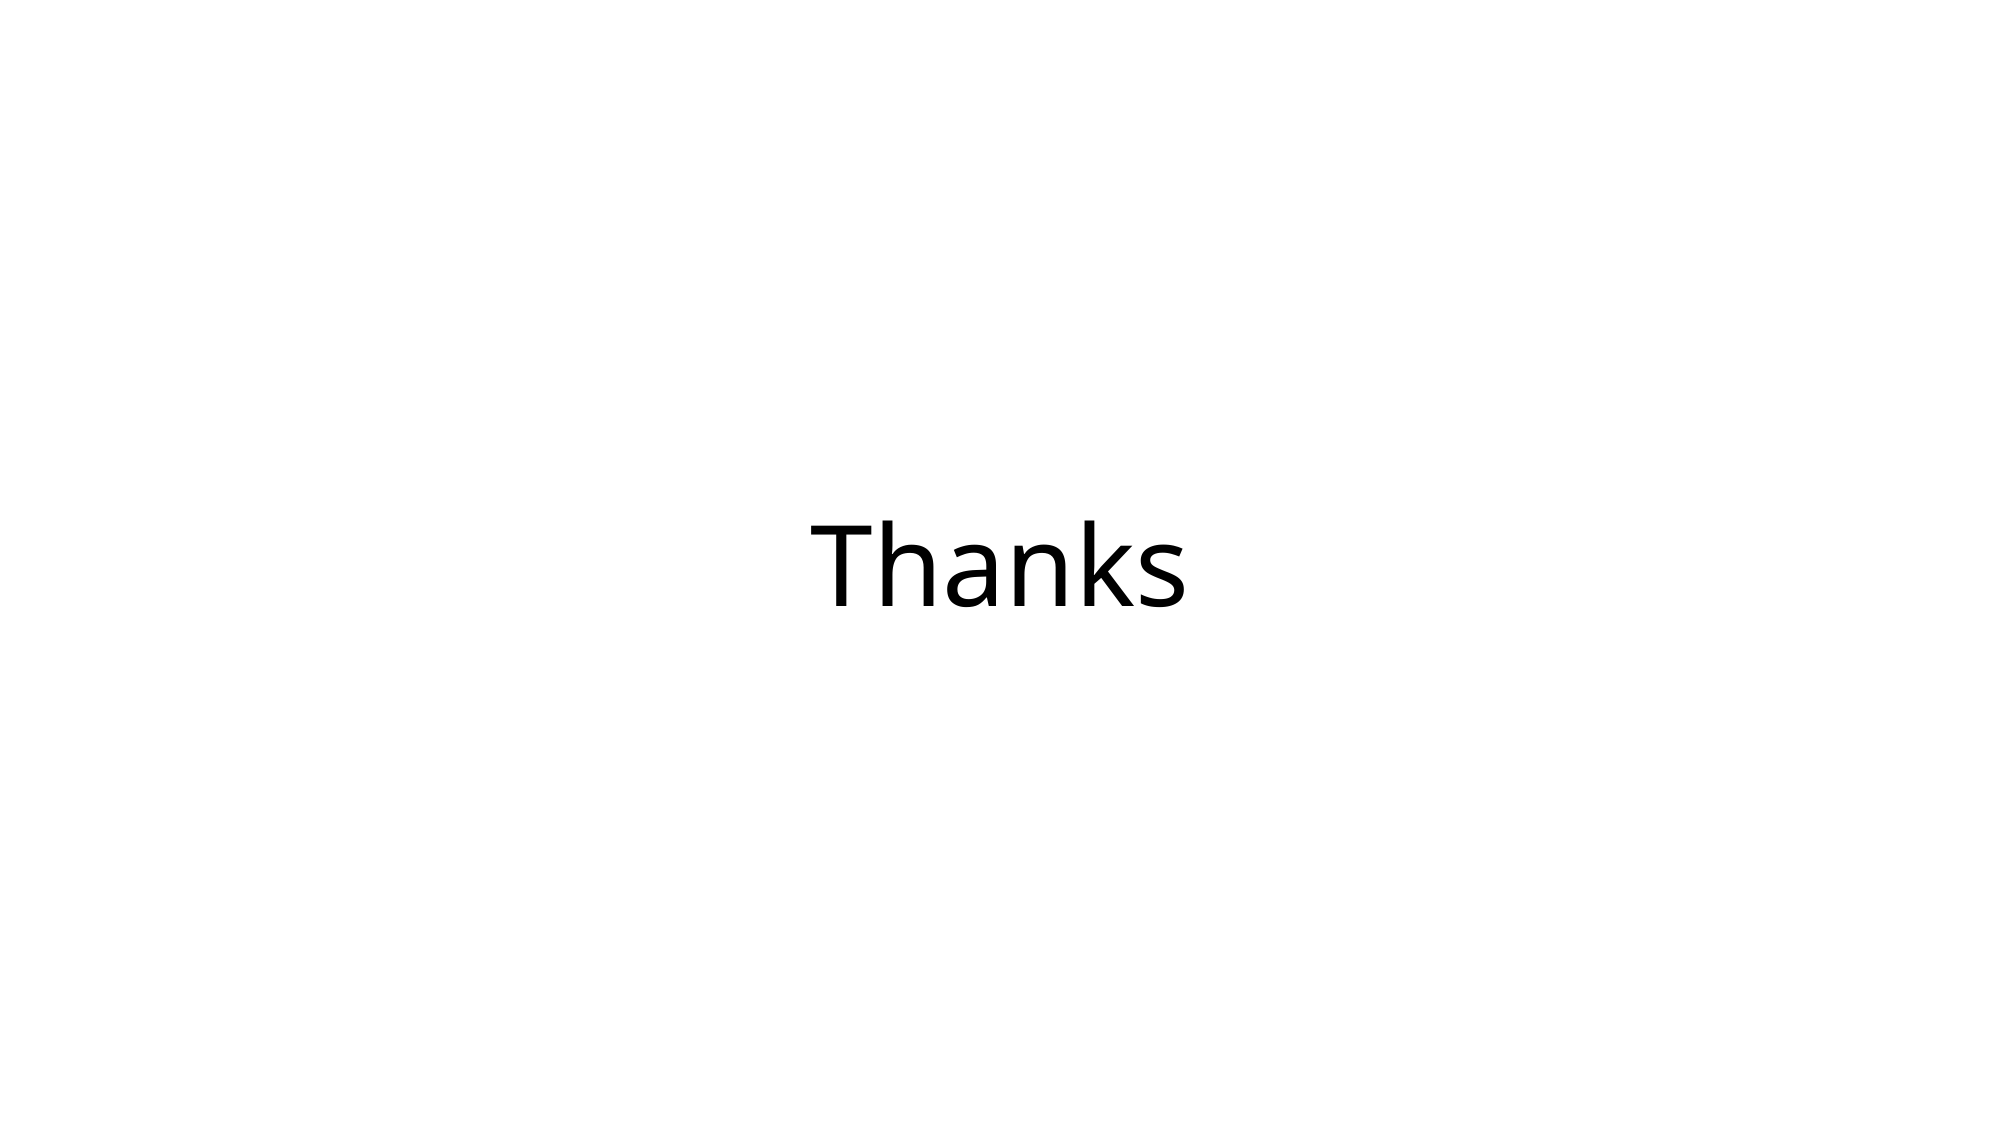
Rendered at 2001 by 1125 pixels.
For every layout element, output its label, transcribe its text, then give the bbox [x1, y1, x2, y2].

text_box Thanks [795, 486, 1205, 637]
